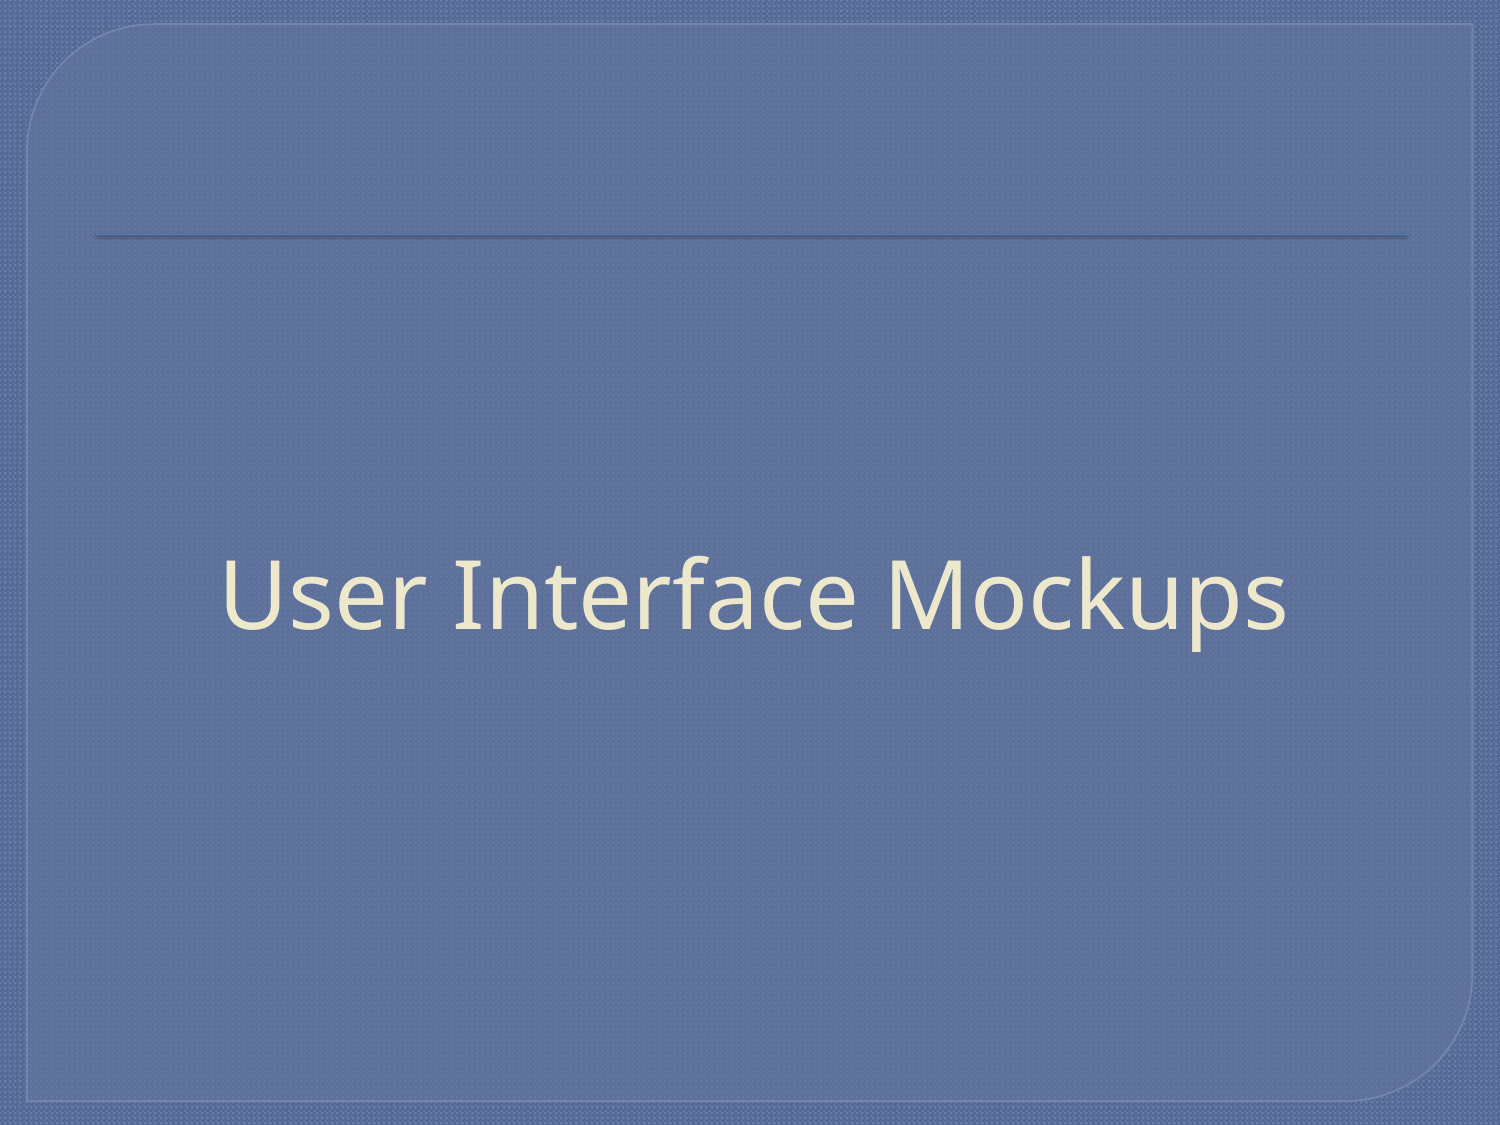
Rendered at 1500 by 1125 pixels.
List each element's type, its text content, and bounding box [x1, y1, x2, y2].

title User Interface Mockups [75, 468, 1425, 657]
